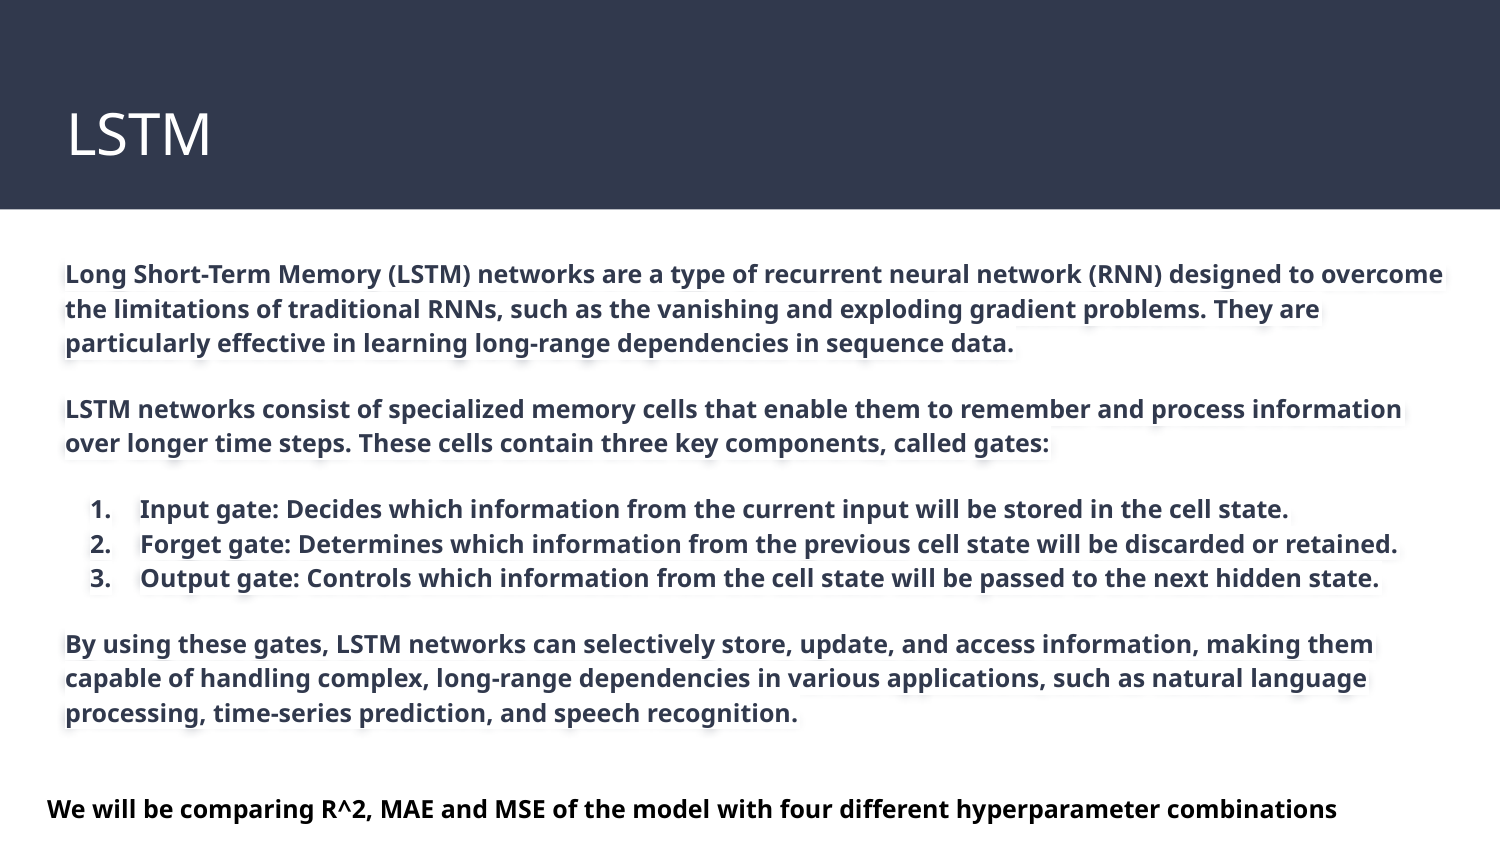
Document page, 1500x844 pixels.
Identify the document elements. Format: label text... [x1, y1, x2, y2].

text_box We will be comparing R^2, MAE and MSE of the model with four different hyperparameter combinations [32, 778, 1416, 838]
title LSTM [51, 82, 1449, 185]
text_box Long Short-Term Memory (LSTM) networks are a type of recurrent neural network (RNN) designed to overcome the limitations of traditional RNNs, such as the vanishing and exploding gradient problems. They are particularly effective in learning long-range dependencies in sequence data. LSTM networks consist of specialized memory cells that enable them to remember and process information over longer time steps. These cells contain three key components, called gates: Input gate: Decides which information from the current input will be stored in the cell state. Forget gate: Determines which information from the previous cell state will be discarded or retained. Output gate: Controls which information from the cell state will be passed to the next hidden state. By using these gates, LSTM networks can selectively store, update, and access information, making them capable of handling complex, long-range dependencies in various applications, such as natural language processing, time-series prediction, and speech recognition. [50, 239, 1477, 767]
